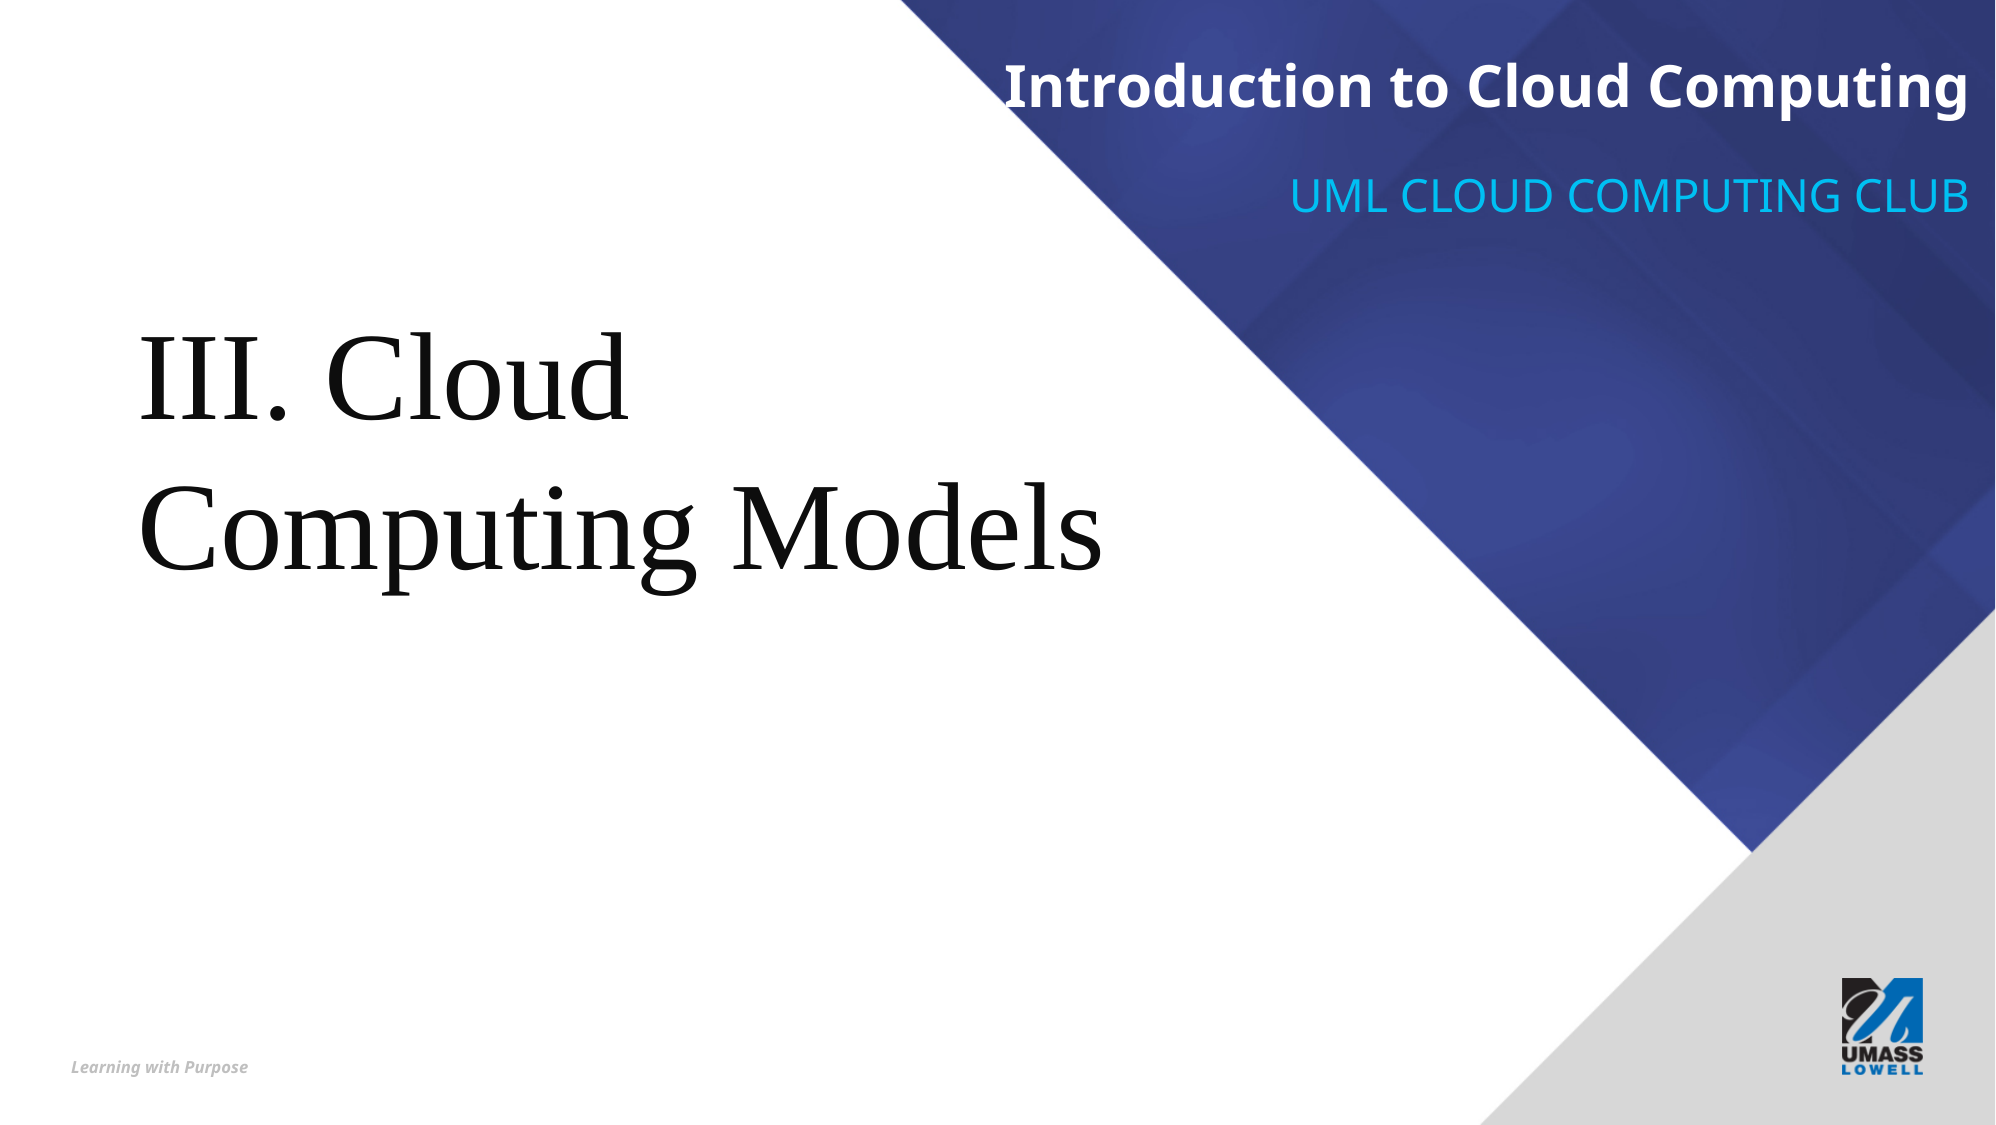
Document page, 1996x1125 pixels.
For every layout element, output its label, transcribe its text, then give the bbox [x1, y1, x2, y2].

picture [0, 0, 1996, 1125]
list Introduction to Cloud Computing [860, 1, 1985, 127]
list UML cloud computing club [1222, 149, 1985, 238]
list III. Cloud Computing Models [122, 287, 1148, 988]
